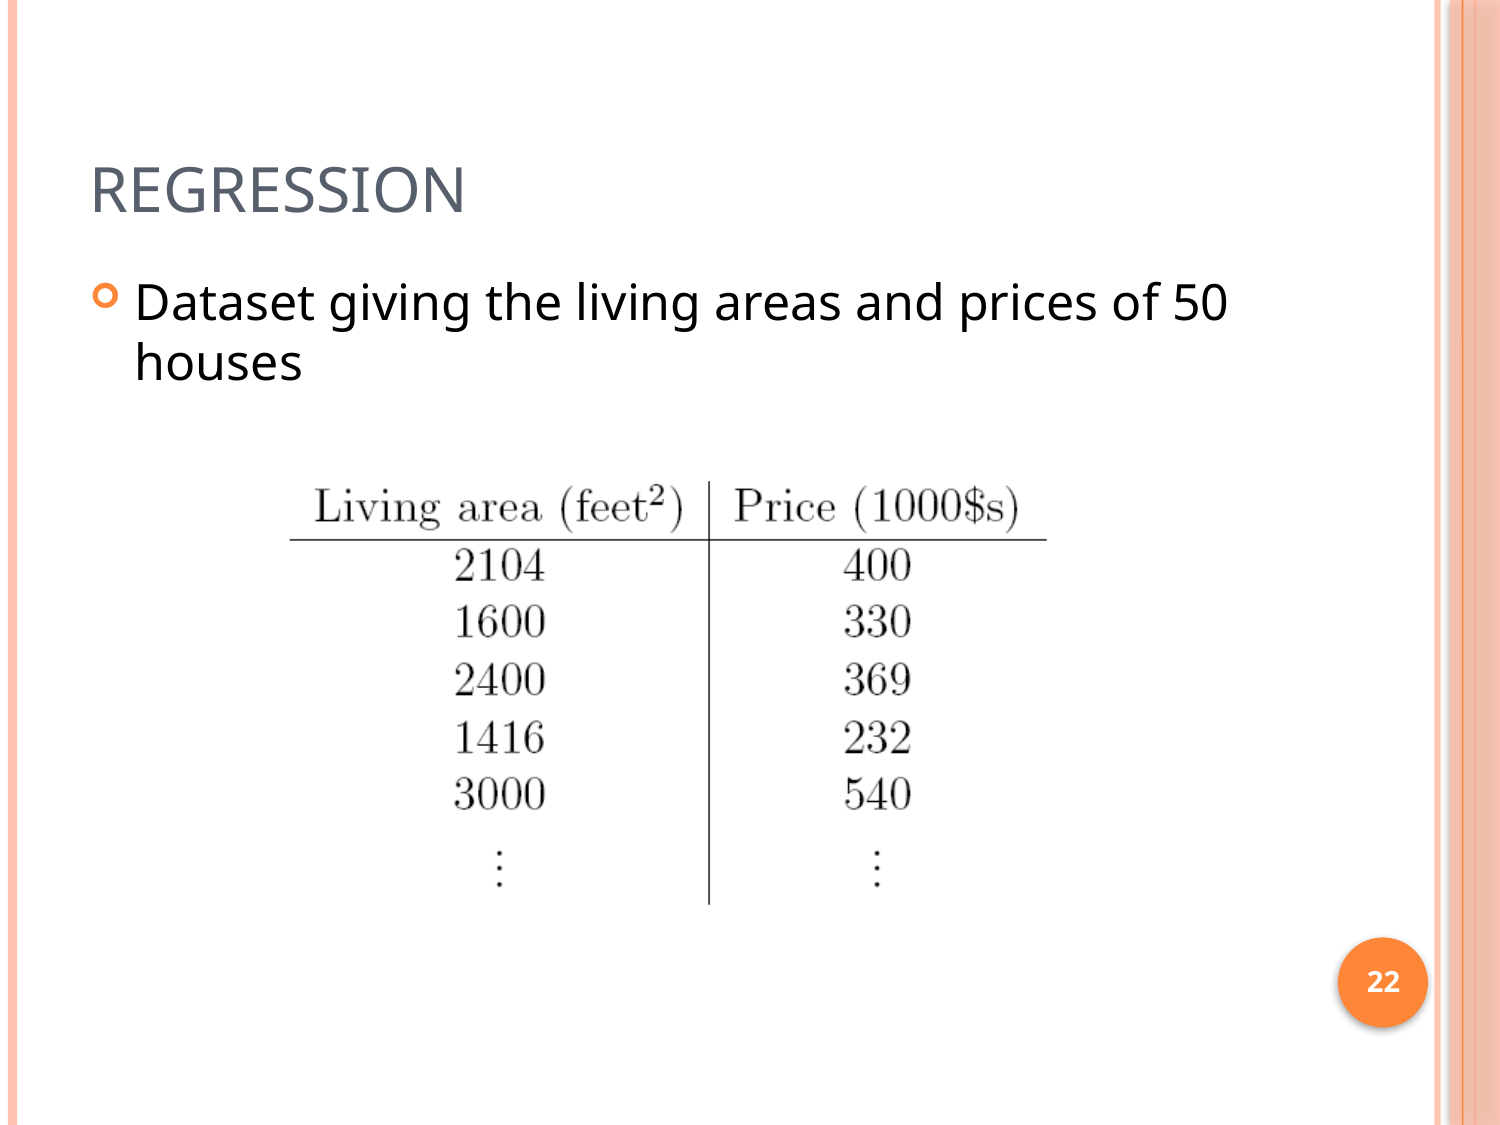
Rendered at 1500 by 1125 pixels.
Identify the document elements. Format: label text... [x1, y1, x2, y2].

title Regression [75, 45, 1300, 233]
list Dataset giving the living areas and prices of 50 houses [75, 262, 1300, 425]
picture [286, 474, 1051, 912]
slide_number 22 [1333, 940, 1434, 1027]
